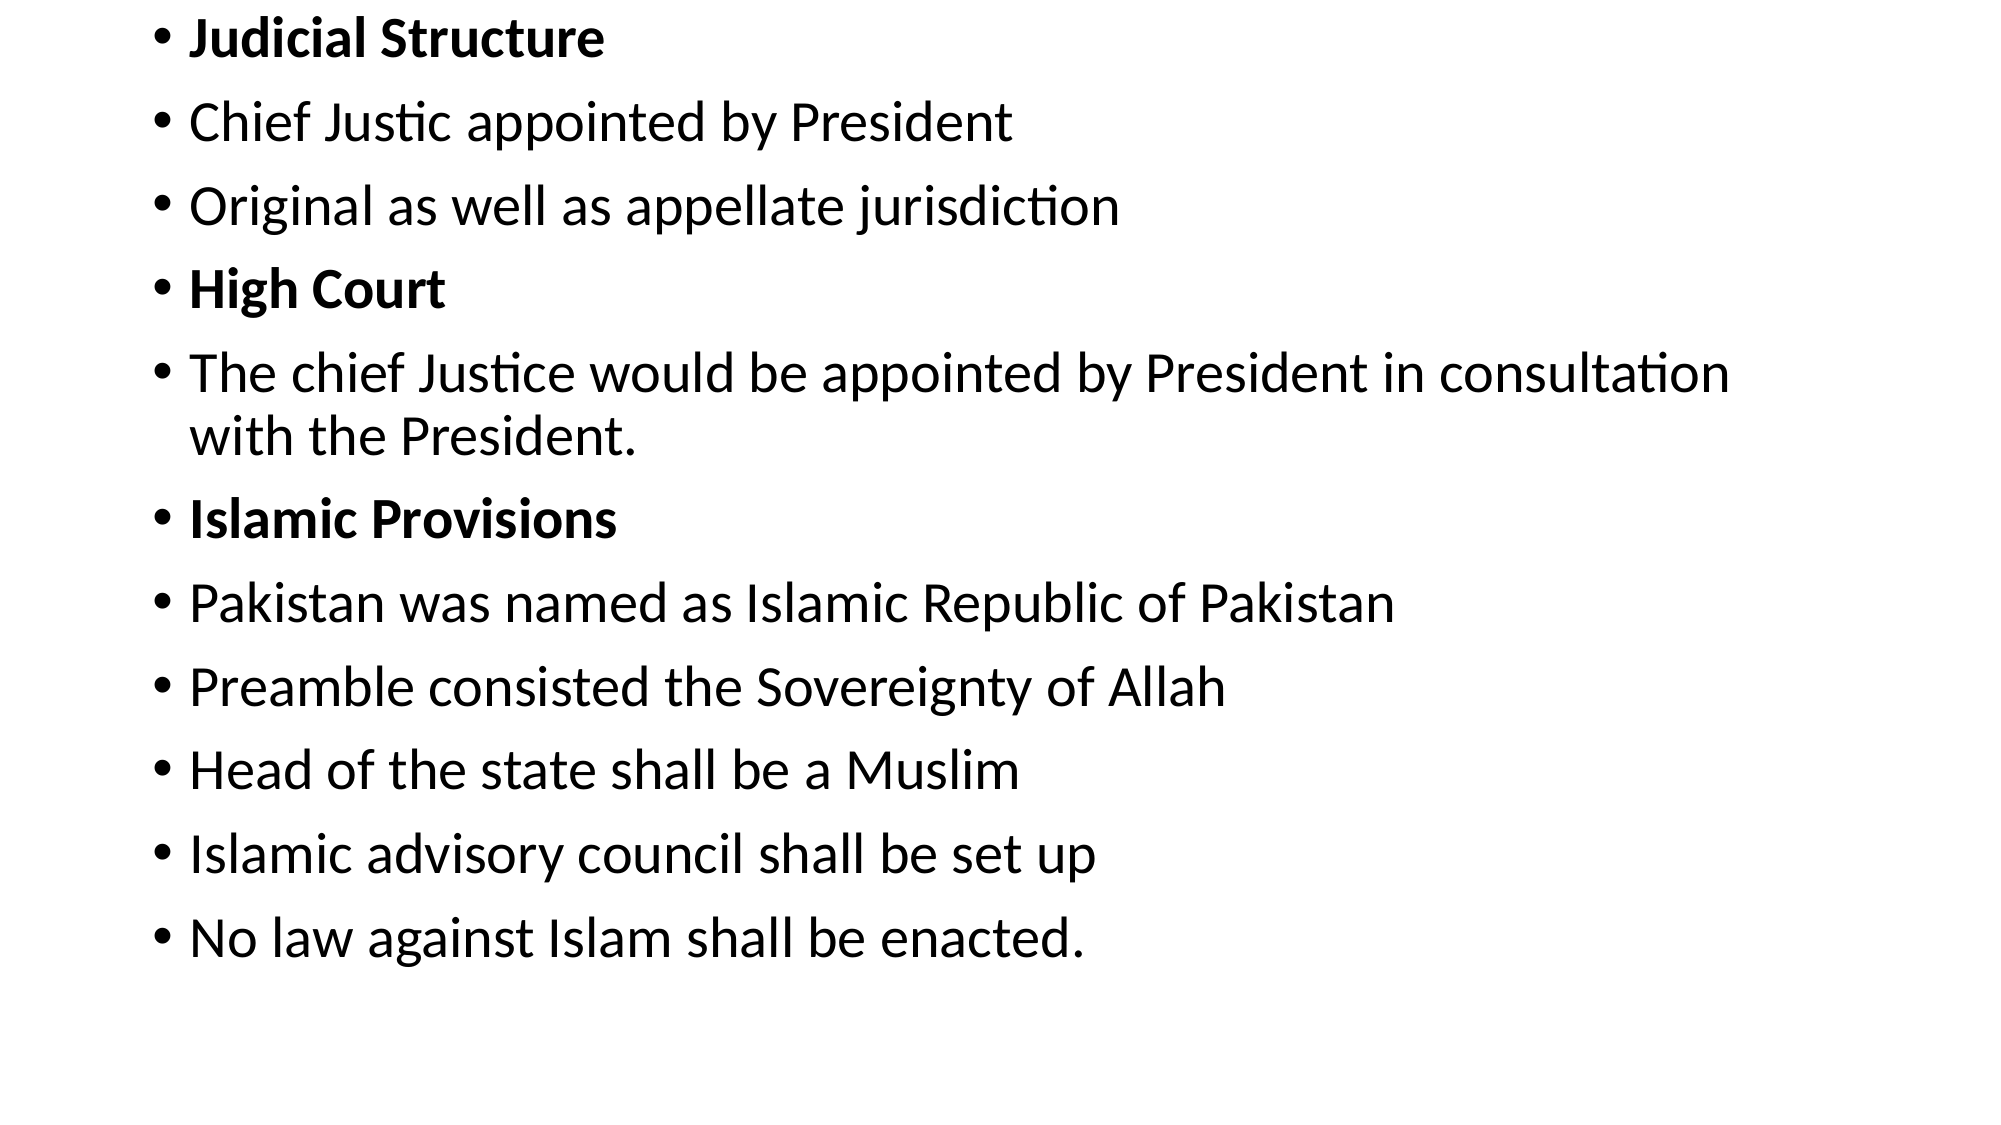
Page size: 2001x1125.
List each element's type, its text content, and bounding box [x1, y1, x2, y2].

list Judicial Structure Chief Justic appointed by President Original as well as appellate jurisdiction High Court The chief Justice would be appointed by President in consultation with the President. Islamic Provisions Pakistan was named as Islamic Republic of Pakistan Preamble consisted the Sovereignty of Allah Head of the state shall be a Muslim Islamic advisory council shall be set up No law against Islam shall be enacted. [137, 0, 1863, 1014]
